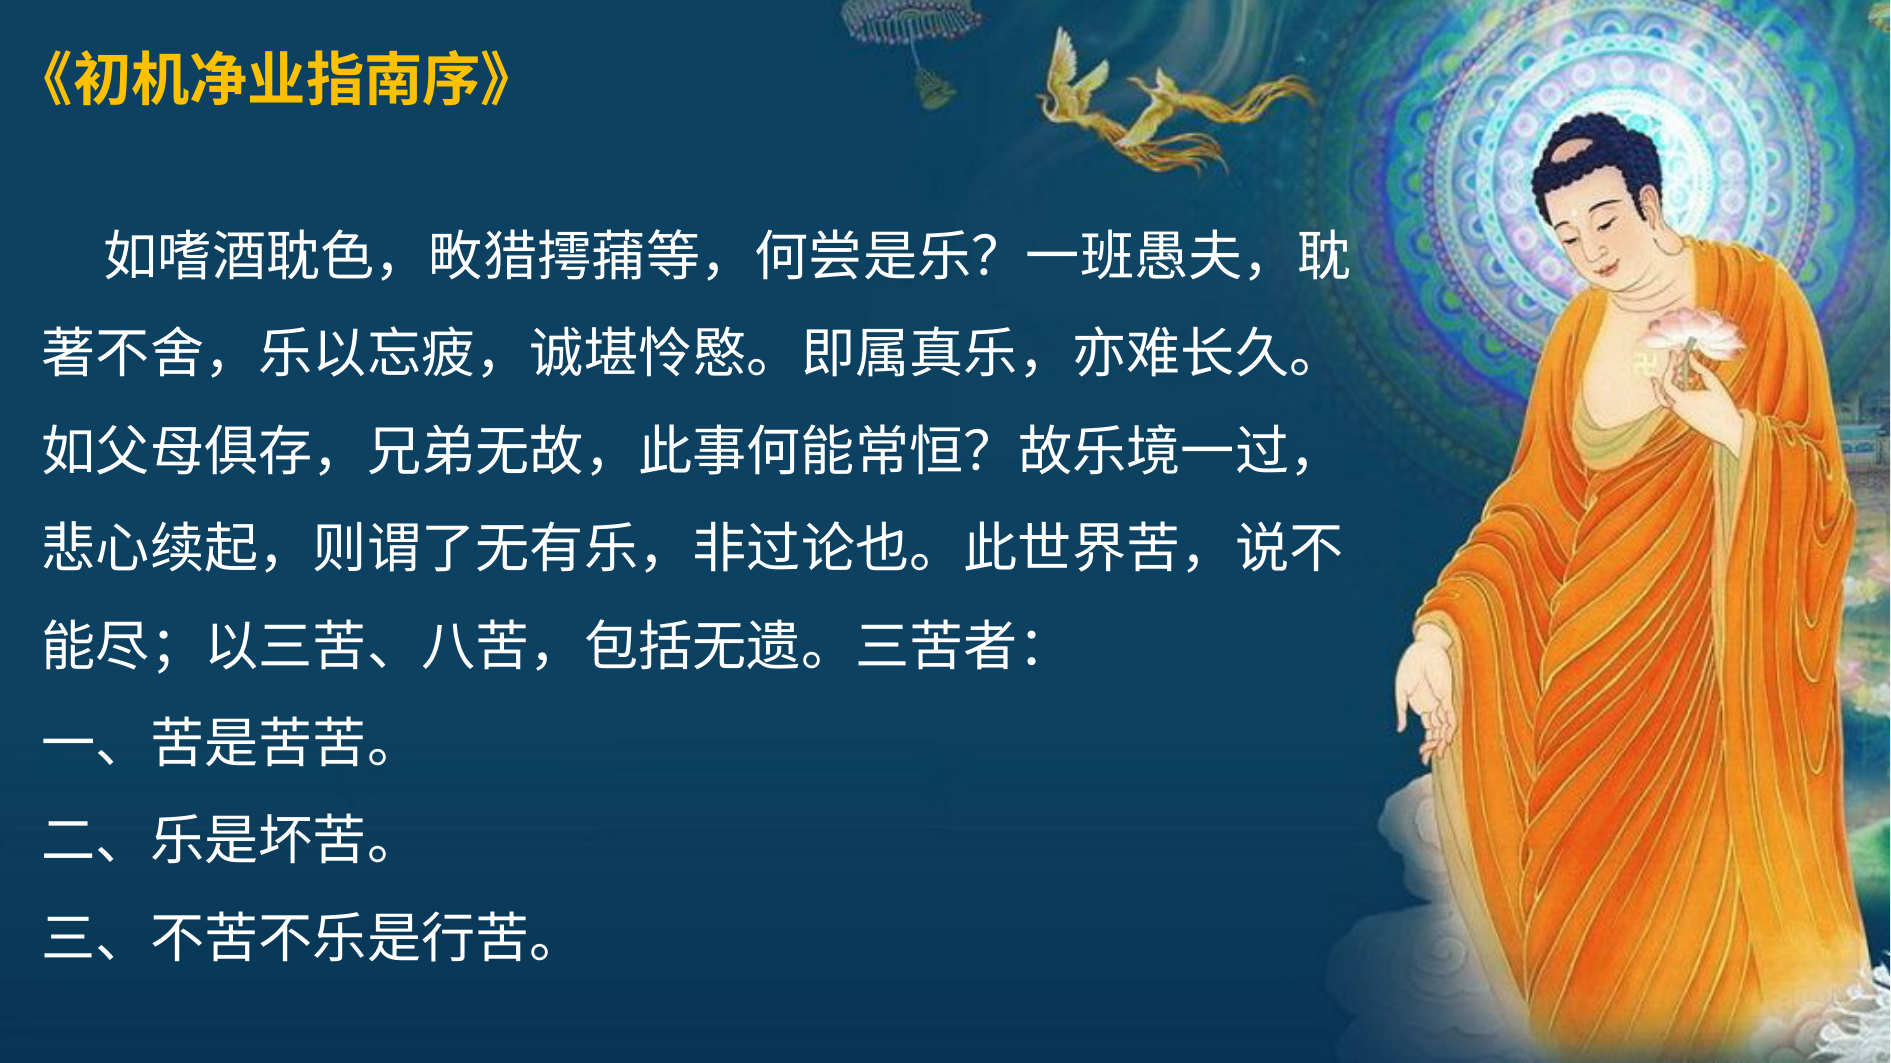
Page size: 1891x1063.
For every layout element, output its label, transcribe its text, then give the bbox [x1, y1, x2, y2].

picture [0, 0, 1891, 1063]
text_box 《初机净业指南序》 [0, 0, 1269, 120]
text_box 如嗜酒耽色，畋猎摴蒱等，何尝是乐？一班愚夫，耽著不舍，乐以忘疲，诚堪怜愍。即属真乐，亦难长久。如父母俱存，兄弟无故，此事何能常恒？故乐境一过，悲心续起，则谓了无有乐，非过论也。此世界苦，说不能尽；以三苦、八苦，包括无遗。三苦者： 一、苦是苦苦。 二、乐是坏苦。 三、不苦不乐是行苦。 [26, 181, 1374, 976]
